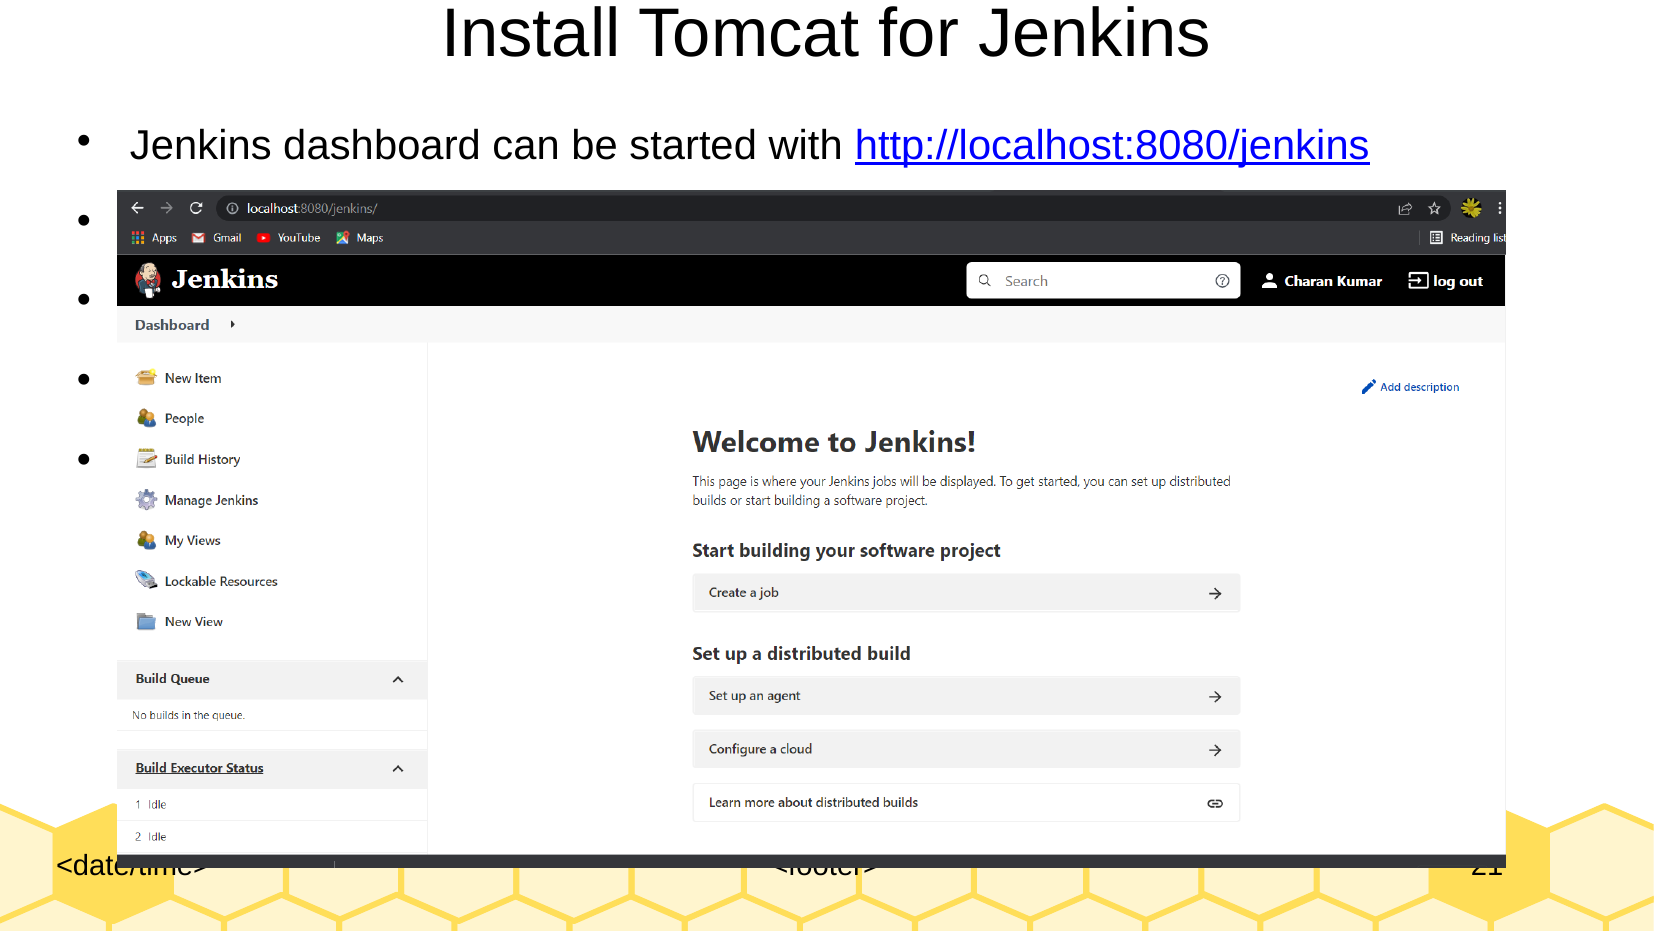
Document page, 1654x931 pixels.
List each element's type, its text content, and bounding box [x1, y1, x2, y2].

title Install Tomcat for Jenkins [88, 0, 1565, 89]
list Jenkins dashboard can be started with http://localhost:8080/jenkins [59, 118, 1536, 650]
picture [116, 190, 1506, 868]
